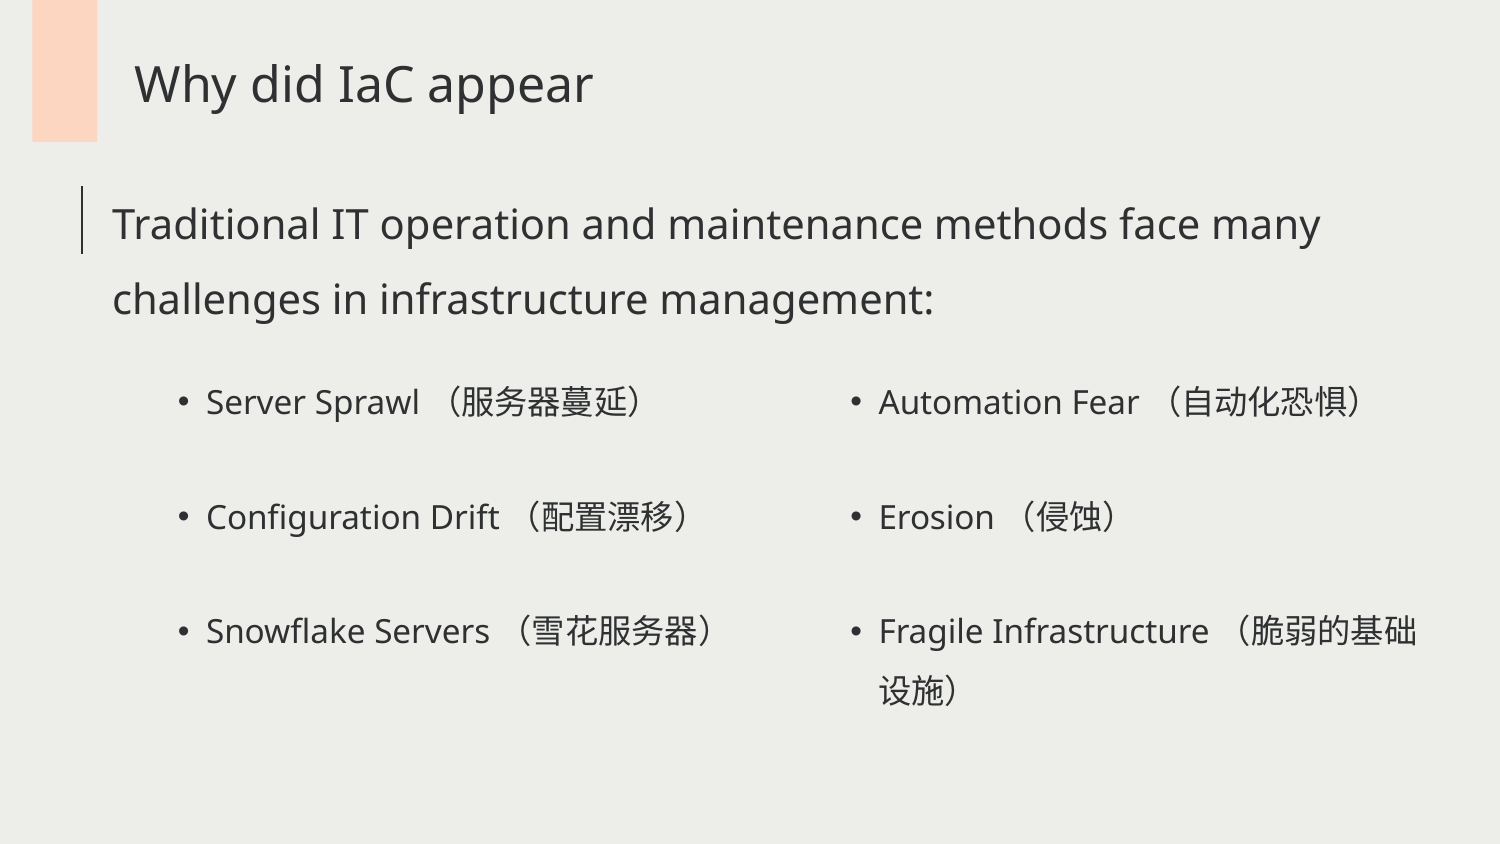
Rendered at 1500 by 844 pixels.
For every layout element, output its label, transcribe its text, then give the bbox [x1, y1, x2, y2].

text_box Snowflake Servers（雪花服务器） [163, 583, 768, 658]
text_box Traditional IT operation and maintenance methods face many challenges in infrastructure management: [97, 165, 1374, 330]
text_box Server Sprawl（服务器蔓延） [163, 353, 768, 429]
text_box Automation Fear（自动化恐惧） [835, 353, 1440, 429]
text_box Erosion（侵蚀） [835, 468, 1440, 544]
text_box [31, 0, 98, 143]
text_box Configuration Drift（配置漂移） [163, 469, 768, 544]
text_box Fragile Infrastructure（脆弱的基础设施） [835, 583, 1459, 718]
text_box Why did IaC appear [119, 44, 610, 120]
